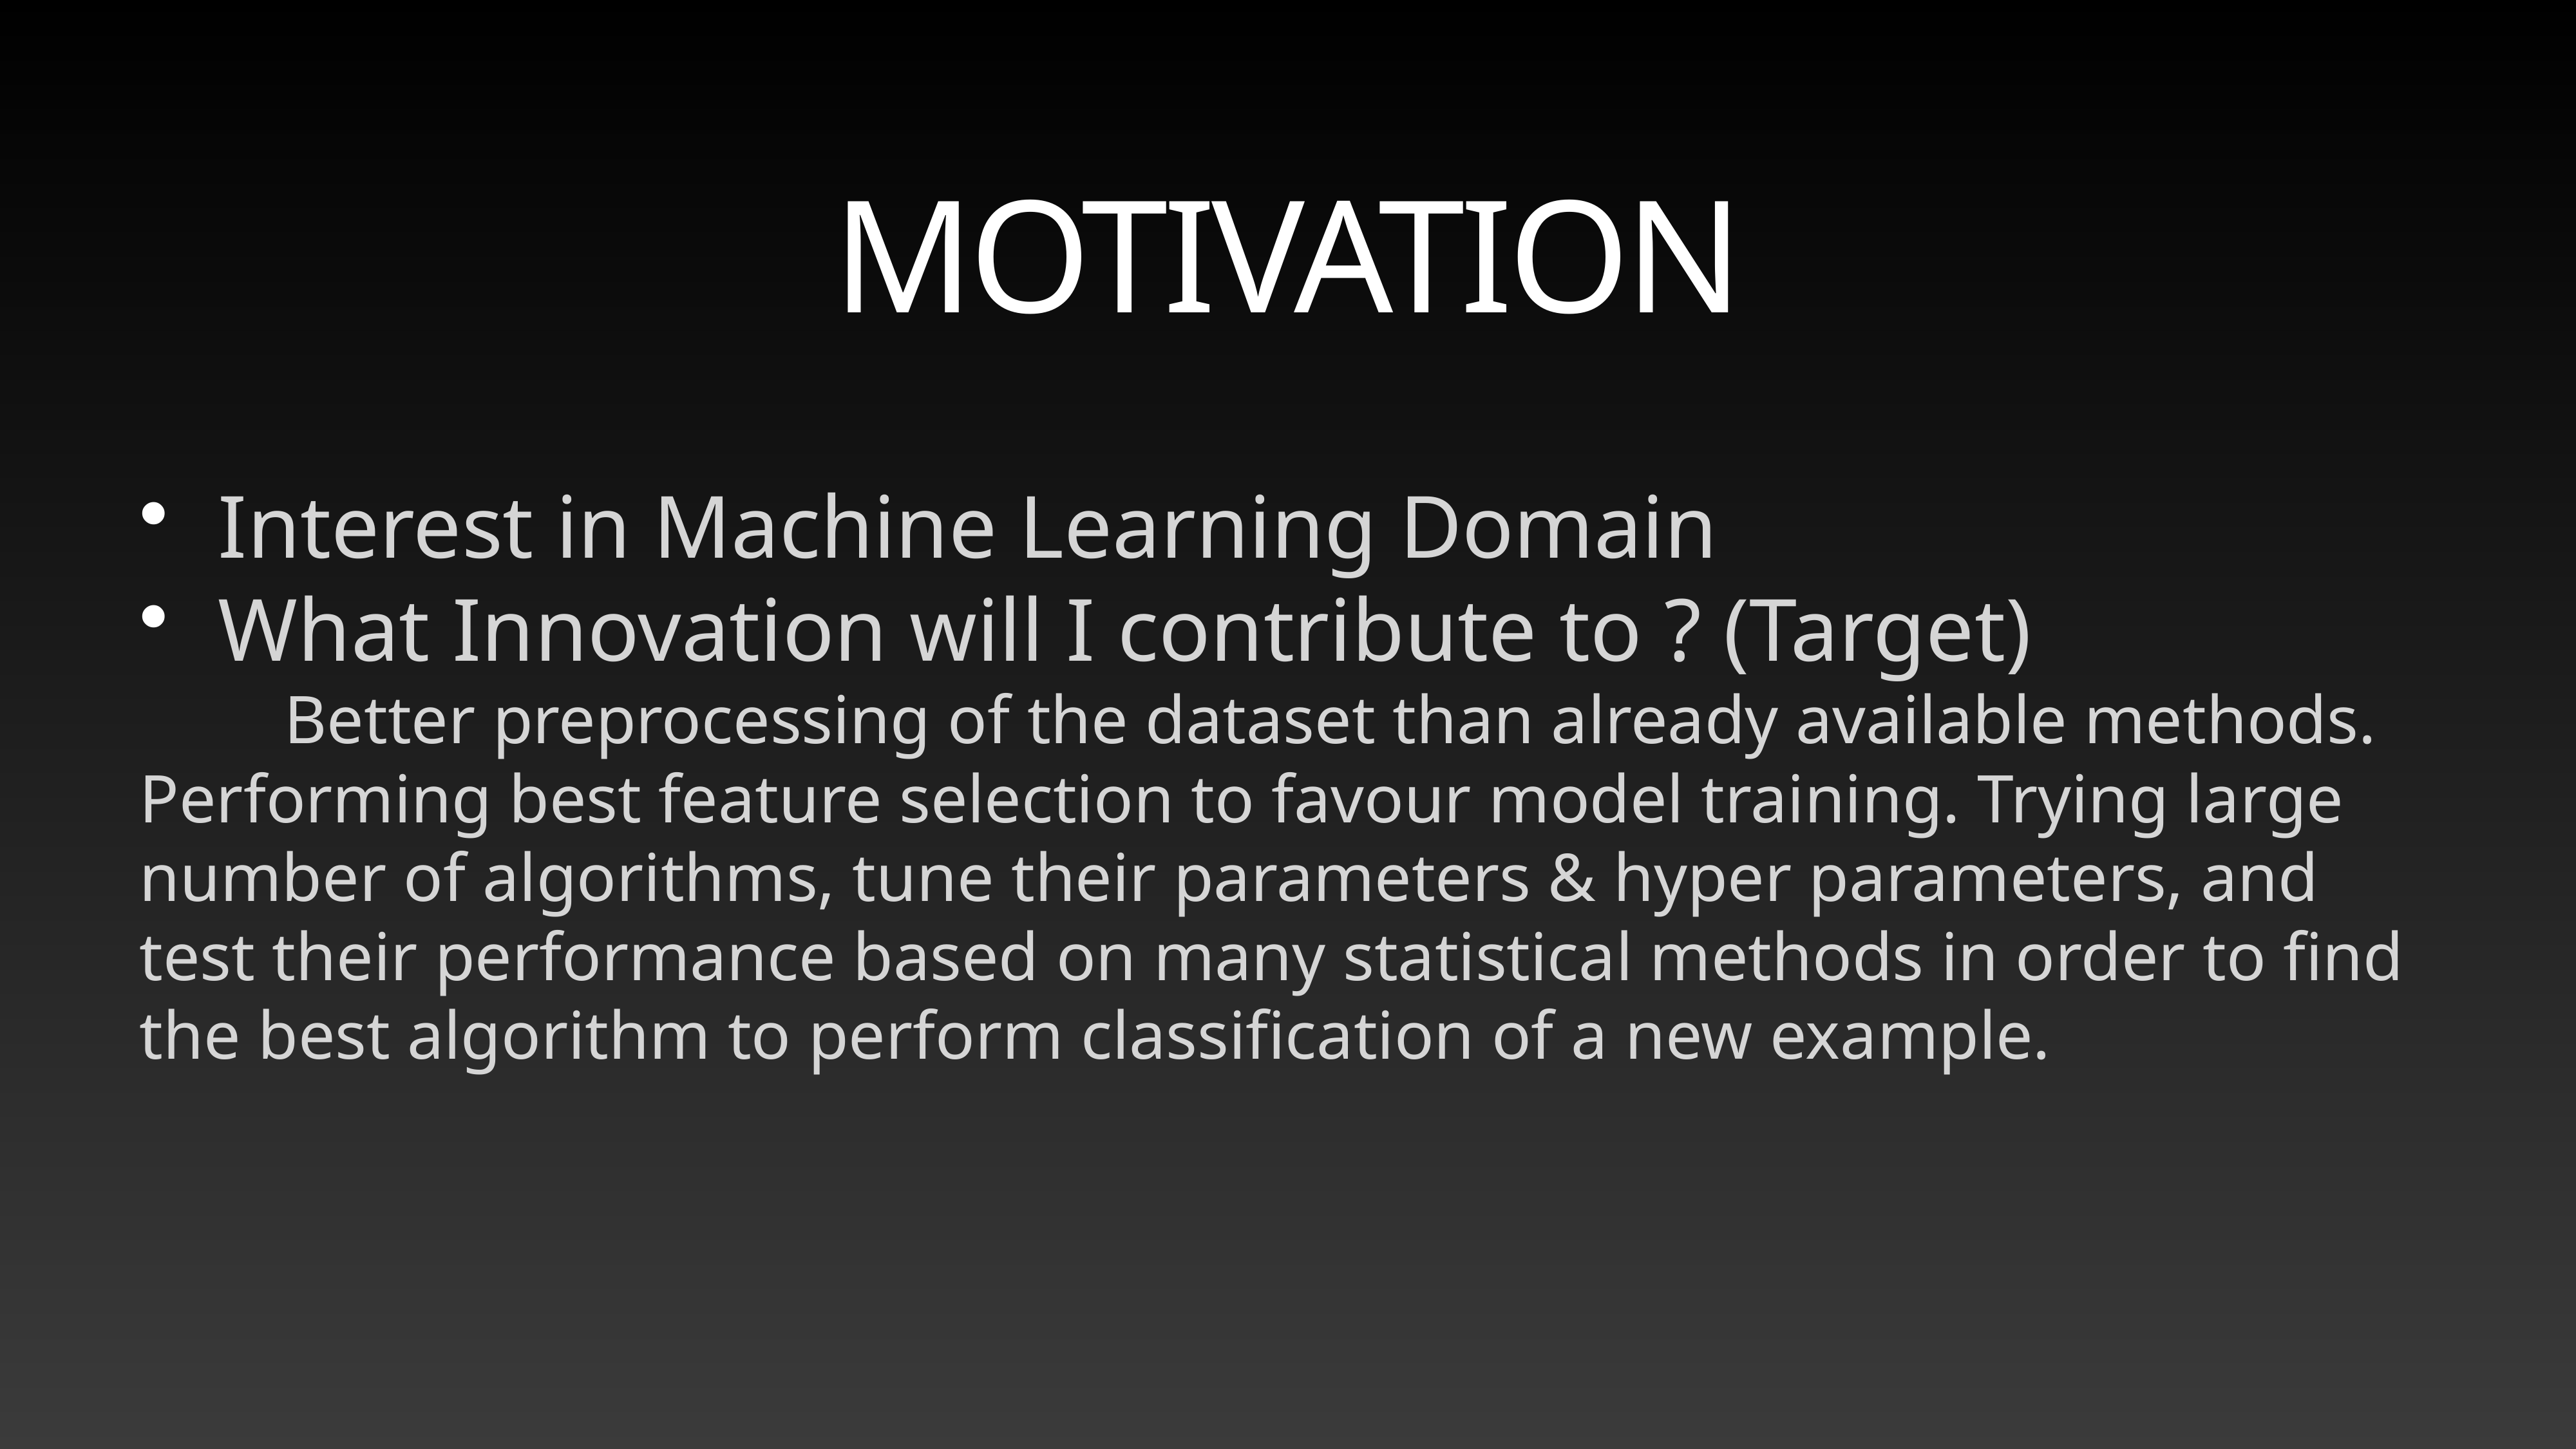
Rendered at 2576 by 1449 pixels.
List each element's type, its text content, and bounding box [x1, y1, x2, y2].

subtitle Interest in Machine Learning Domain What Innovation will I contribute to ? (Target) Better preprocessing of the dataset than already available methods. Performing best feature selection to favour model training. Trying large number of algorithms, tune their parameters & hyper parameters, and test their performance based on many statistical methods in order to find the best algorithm to perform classification of a new example. [133, 466, 2443, 1449]
title MOTIVATION [133, 0, 2443, 352]
